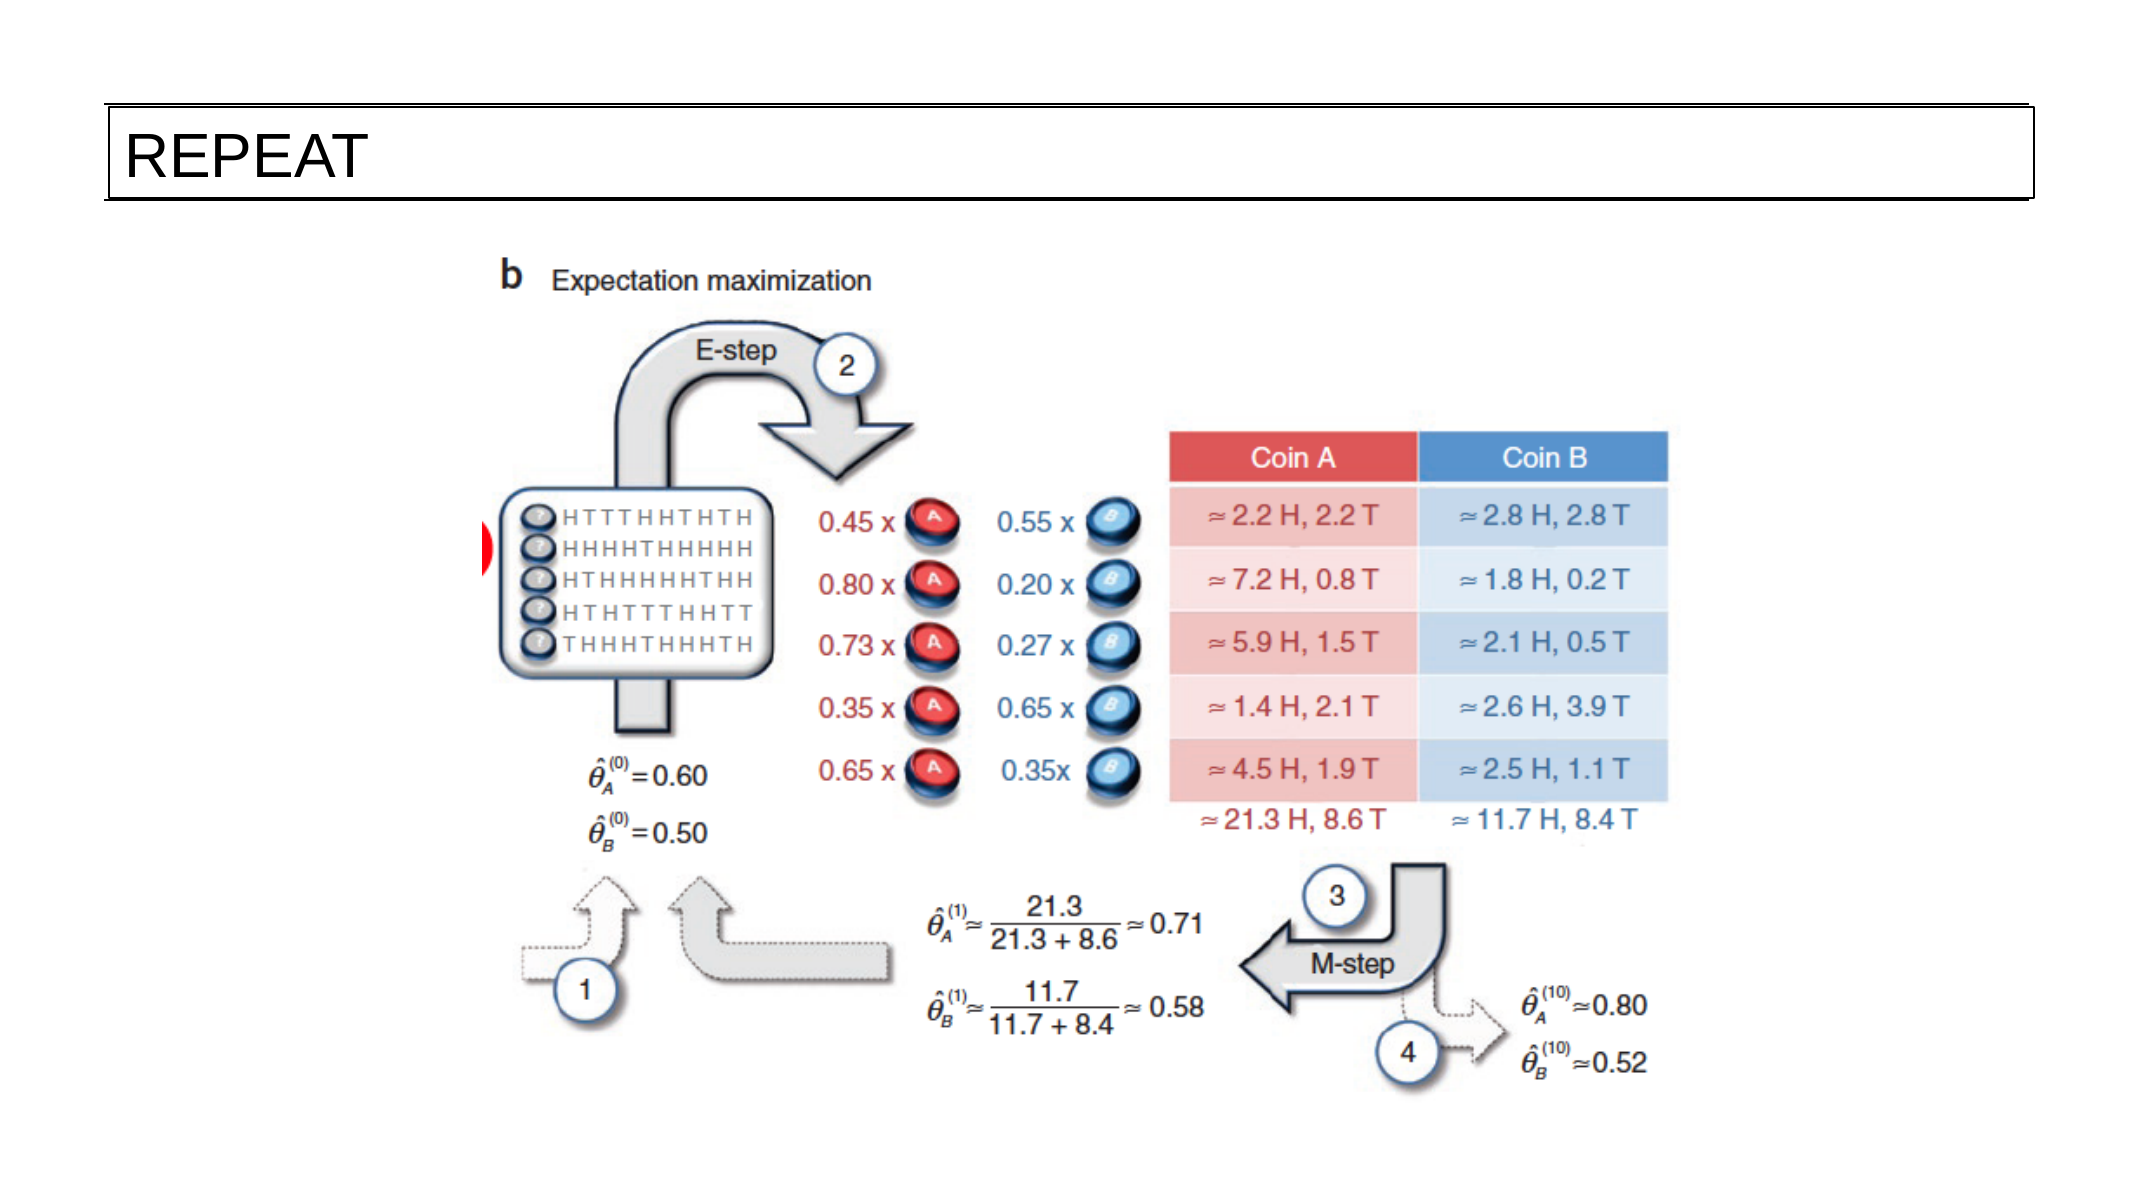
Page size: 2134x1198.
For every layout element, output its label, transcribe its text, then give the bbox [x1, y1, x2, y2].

title REPEAT [108, 106, 2035, 199]
picture [481, 223, 1705, 1126]
